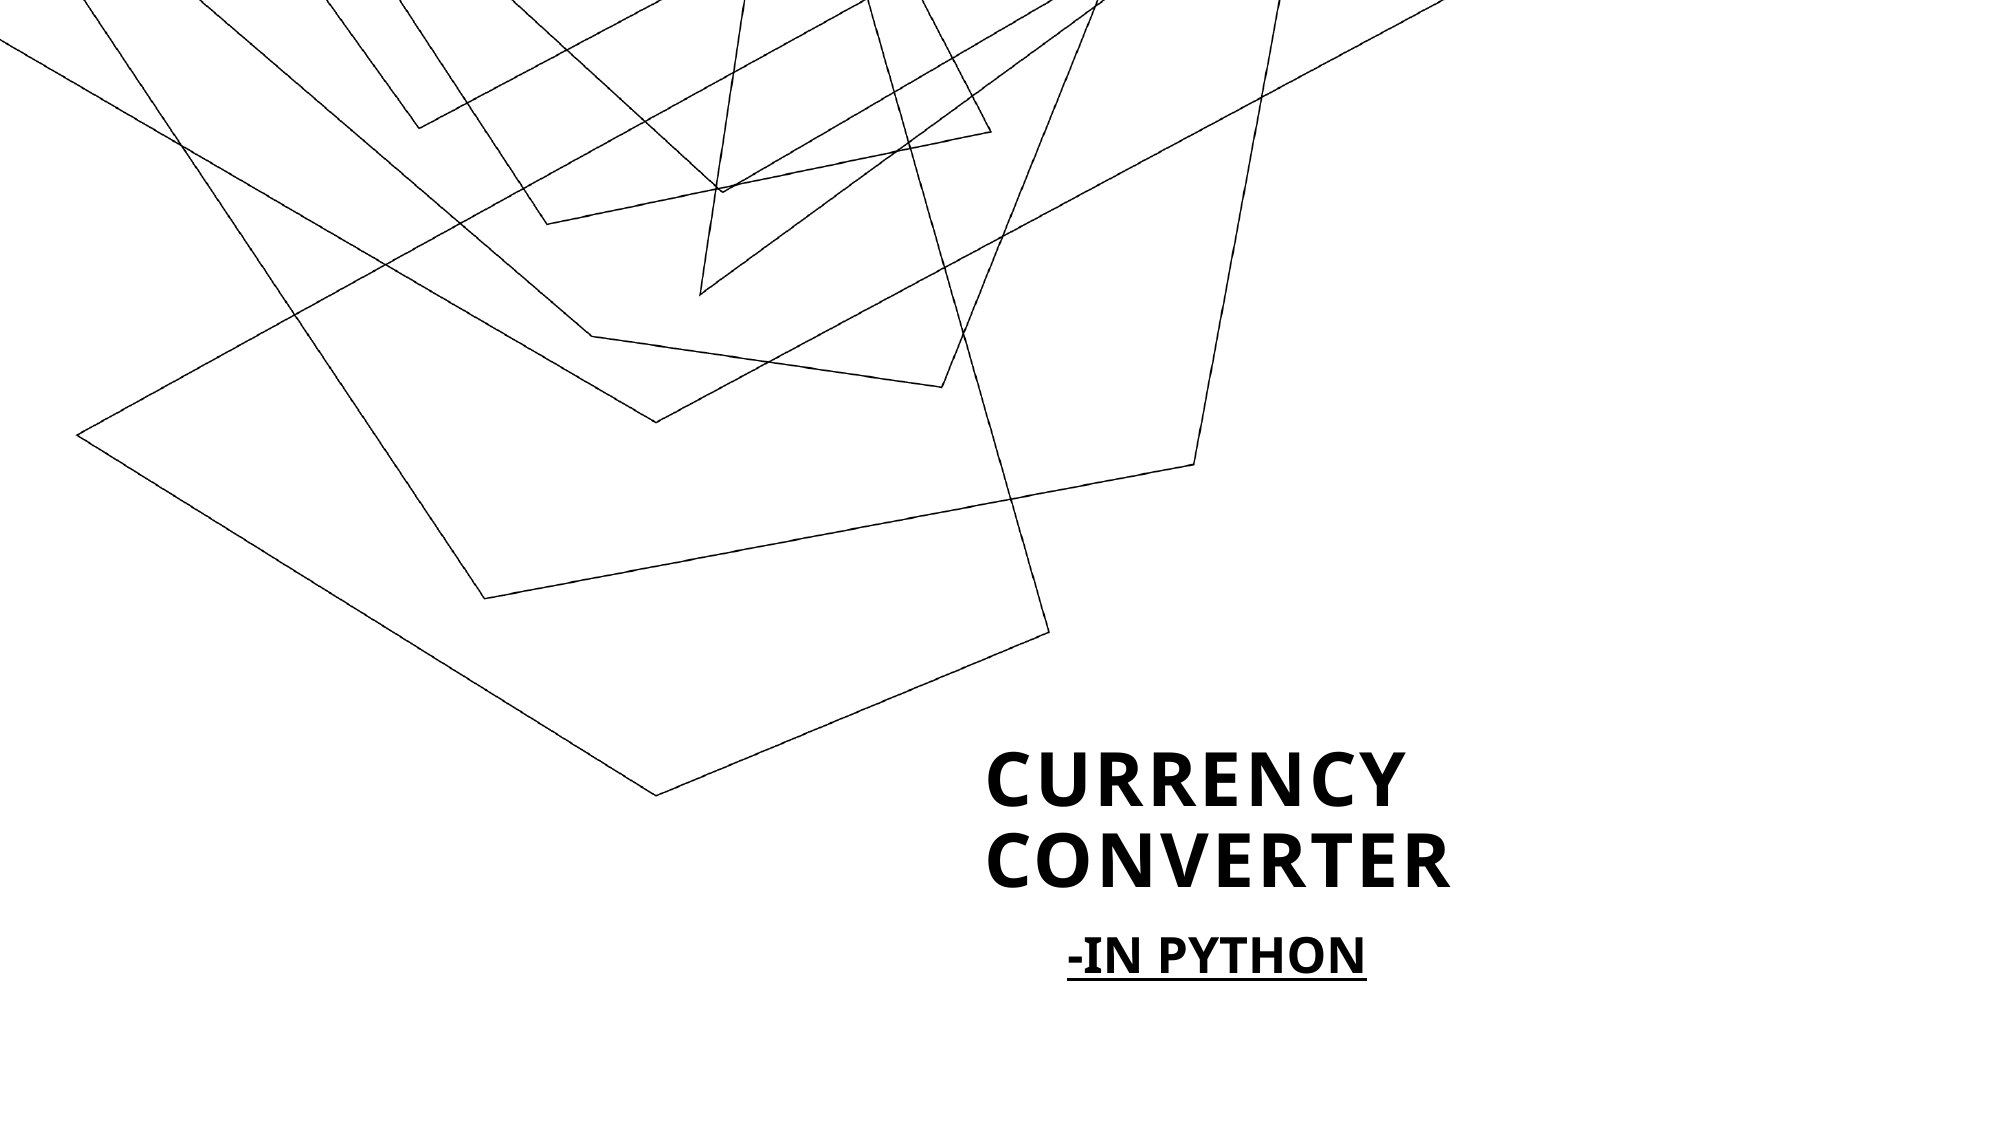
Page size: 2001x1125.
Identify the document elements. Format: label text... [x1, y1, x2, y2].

picture [0, 0, 1557, 830]
title CURRENCY CONVERTER [969, 727, 1864, 912]
subtitle -IN PYTHON [1052, 916, 1864, 982]
